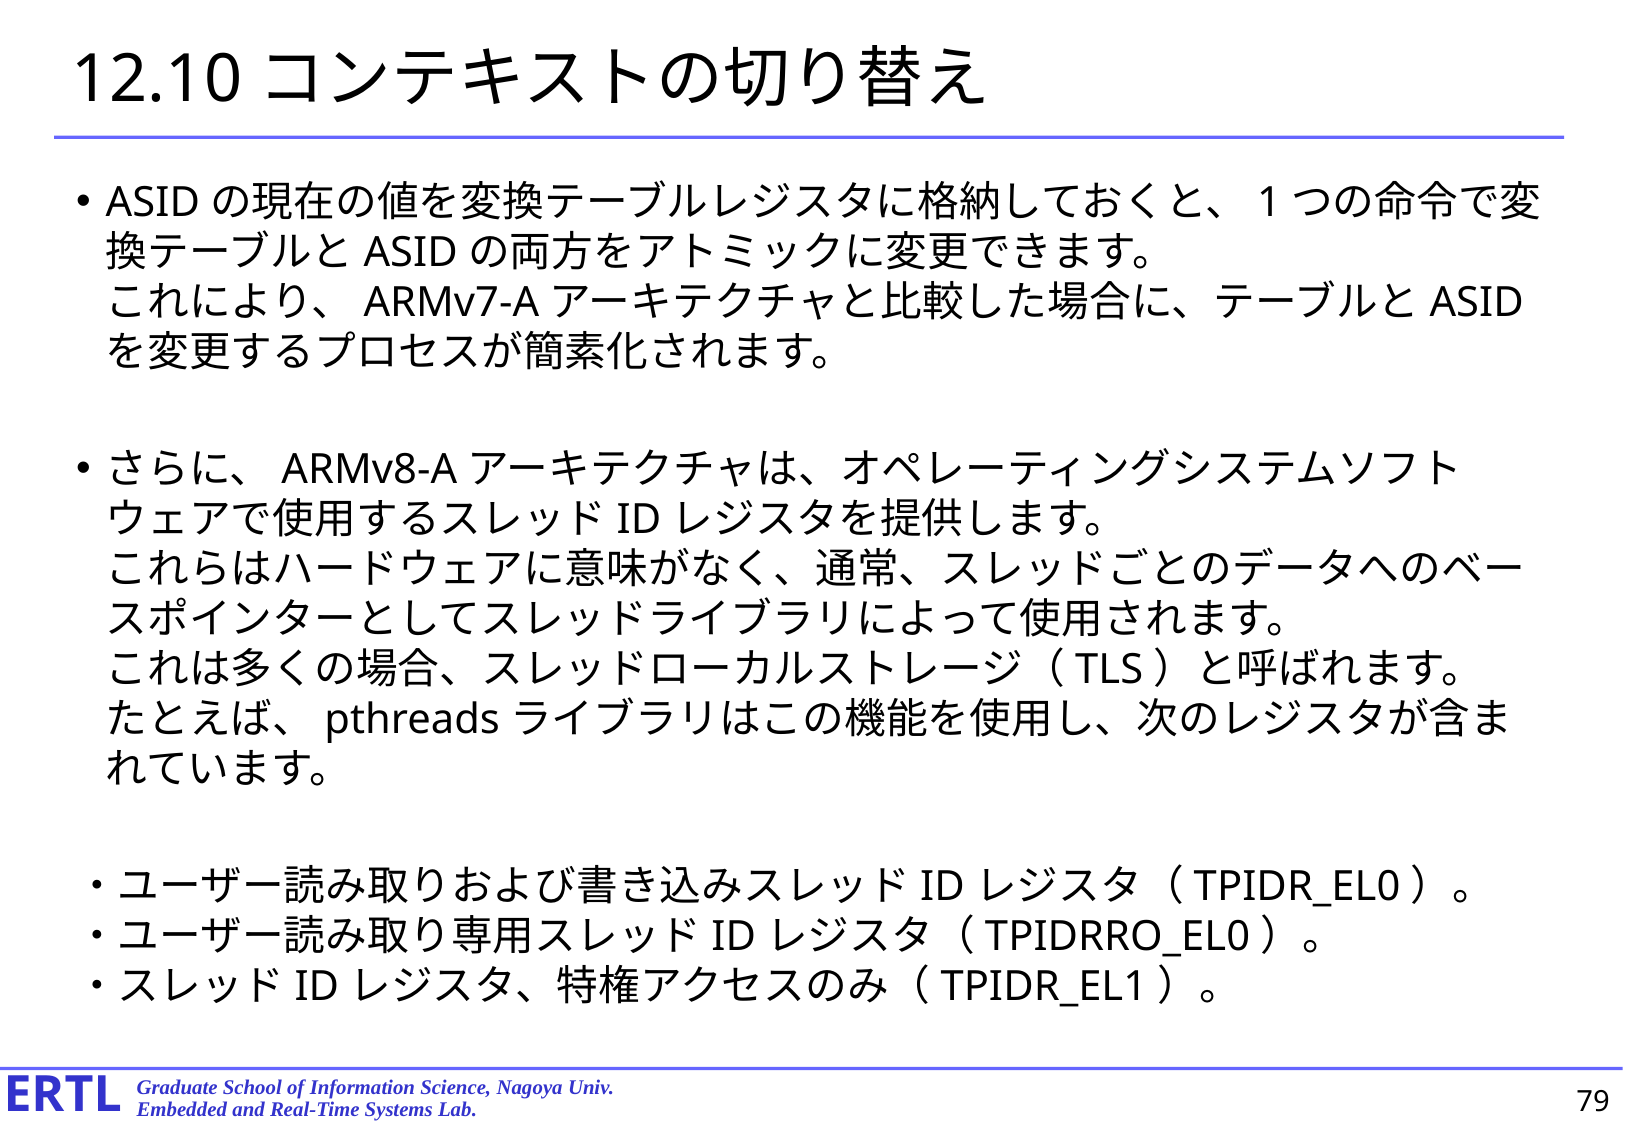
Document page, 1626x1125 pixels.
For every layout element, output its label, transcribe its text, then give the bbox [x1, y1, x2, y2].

slide_number 79 [1286, 1074, 1625, 1125]
title 12.10コンテキストの切り替え [56, 37, 1504, 113]
list ASIDの現在の値を変換テーブルレジスタに格納しておくと、1つの命令で変換テーブルとASIDの両方をアトミックに変更できます。 これにより、ARMv7-Aアーキテクチャと比較した場合に、テーブルとASIDを変更するプロセスが簡素化されます。 さらに、ARMv8-Aアーキテクチャは、オペレーティングシステムソフトウェアで使用するスレッドIDレジスタを提供します。 これらはハードウェアに意味がなく、通常、スレッドごとのデータへのベースポインターとしてスレッドライブラリによって使用されます。 これは多くの場合、スレッドローカルストレージ（TLS）と呼ばれます。 たとえば、pthreadsライブラリはこの機能を使用し、次のレジスタが含まれています。 ・ユーザー読み取りおよび書き込みスレッドIDレジスタ（TPIDR_EL0）。 ・ユーザー読み取り専用スレッドIDレジスタ（TPIDRRO_EL0）。 ・スレッドIDレジスタ、特権アクセスのみ（TPIDR_EL1）。 [60, 167, 1560, 1039]
